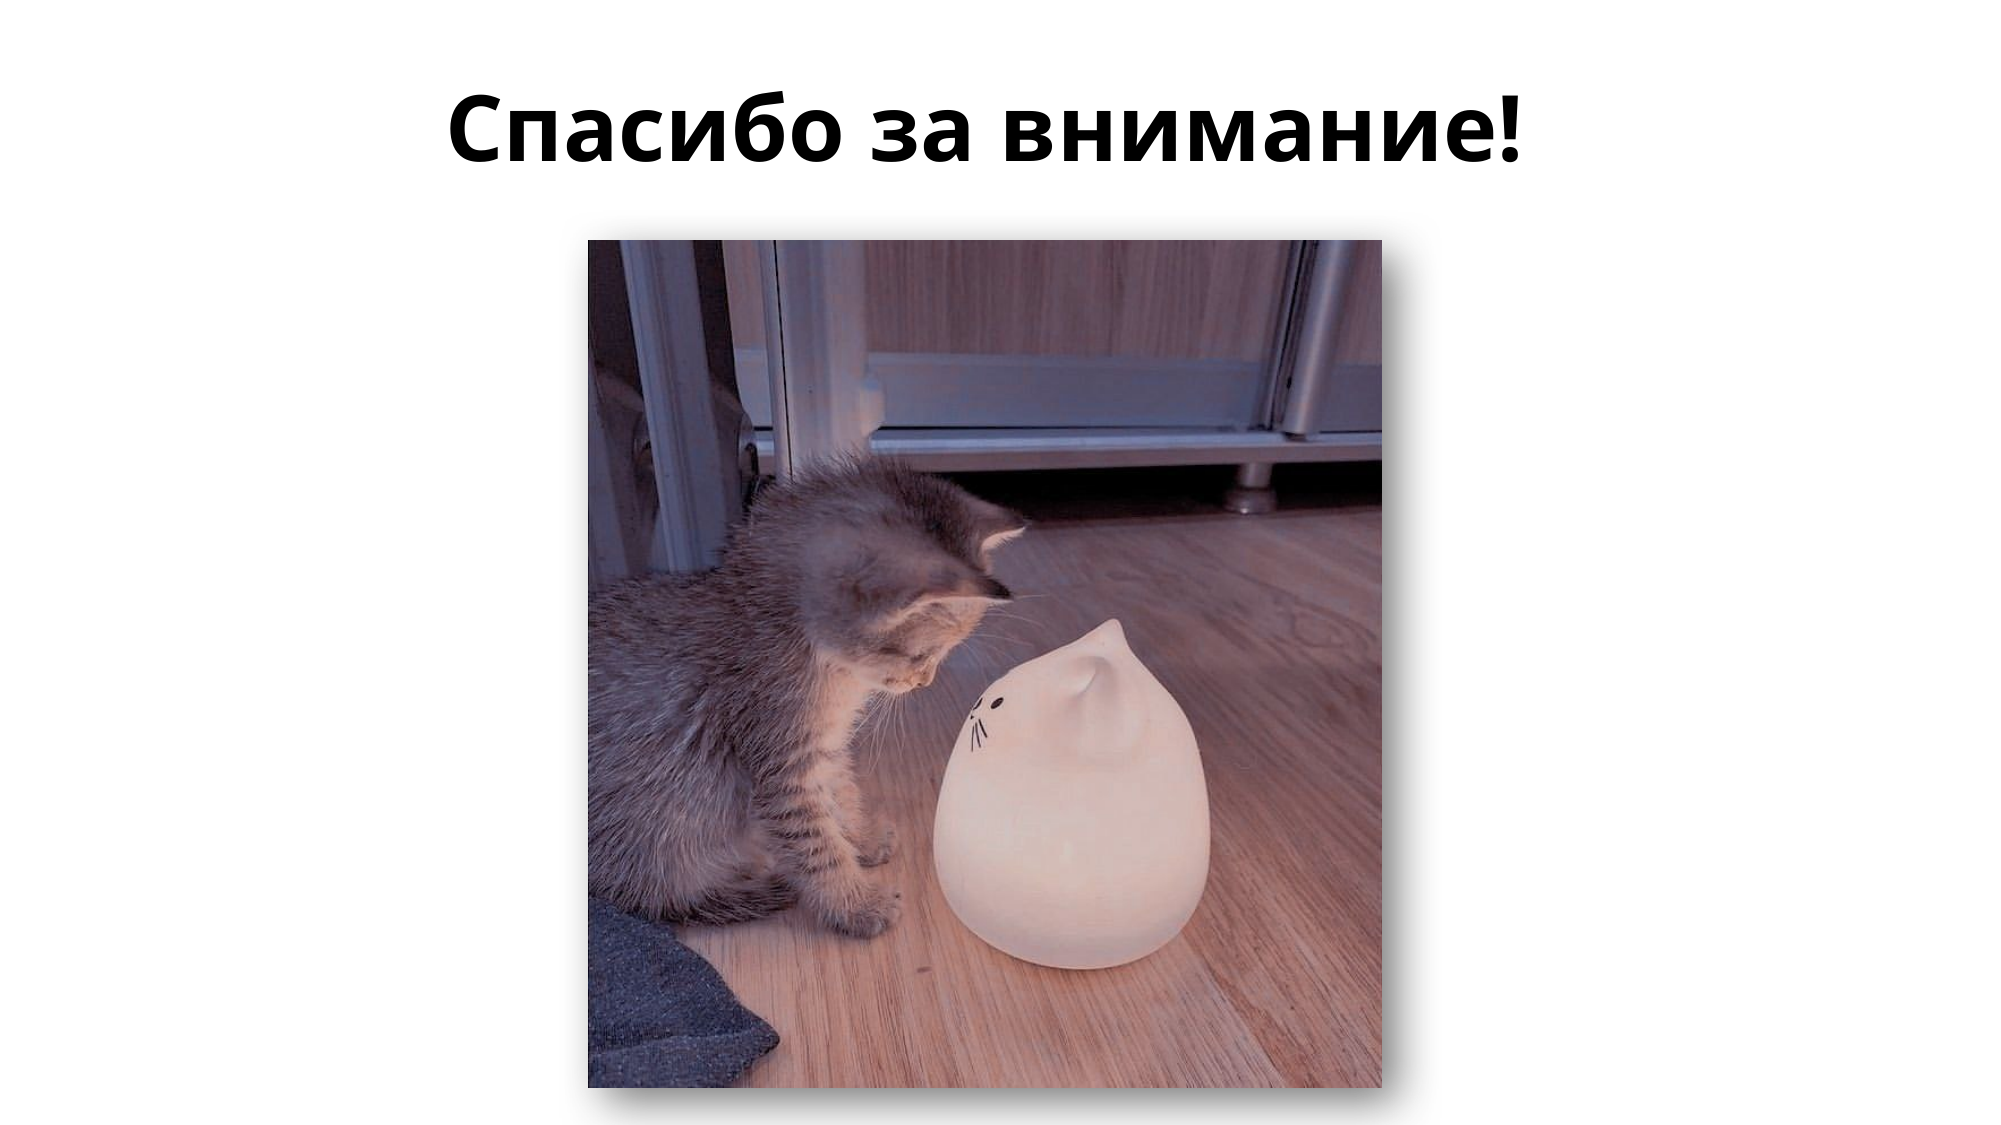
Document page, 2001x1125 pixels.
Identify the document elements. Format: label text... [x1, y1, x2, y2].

picture [588, 240, 1382, 1088]
title Спасибо за внимание! [107, 22, 1863, 241]
